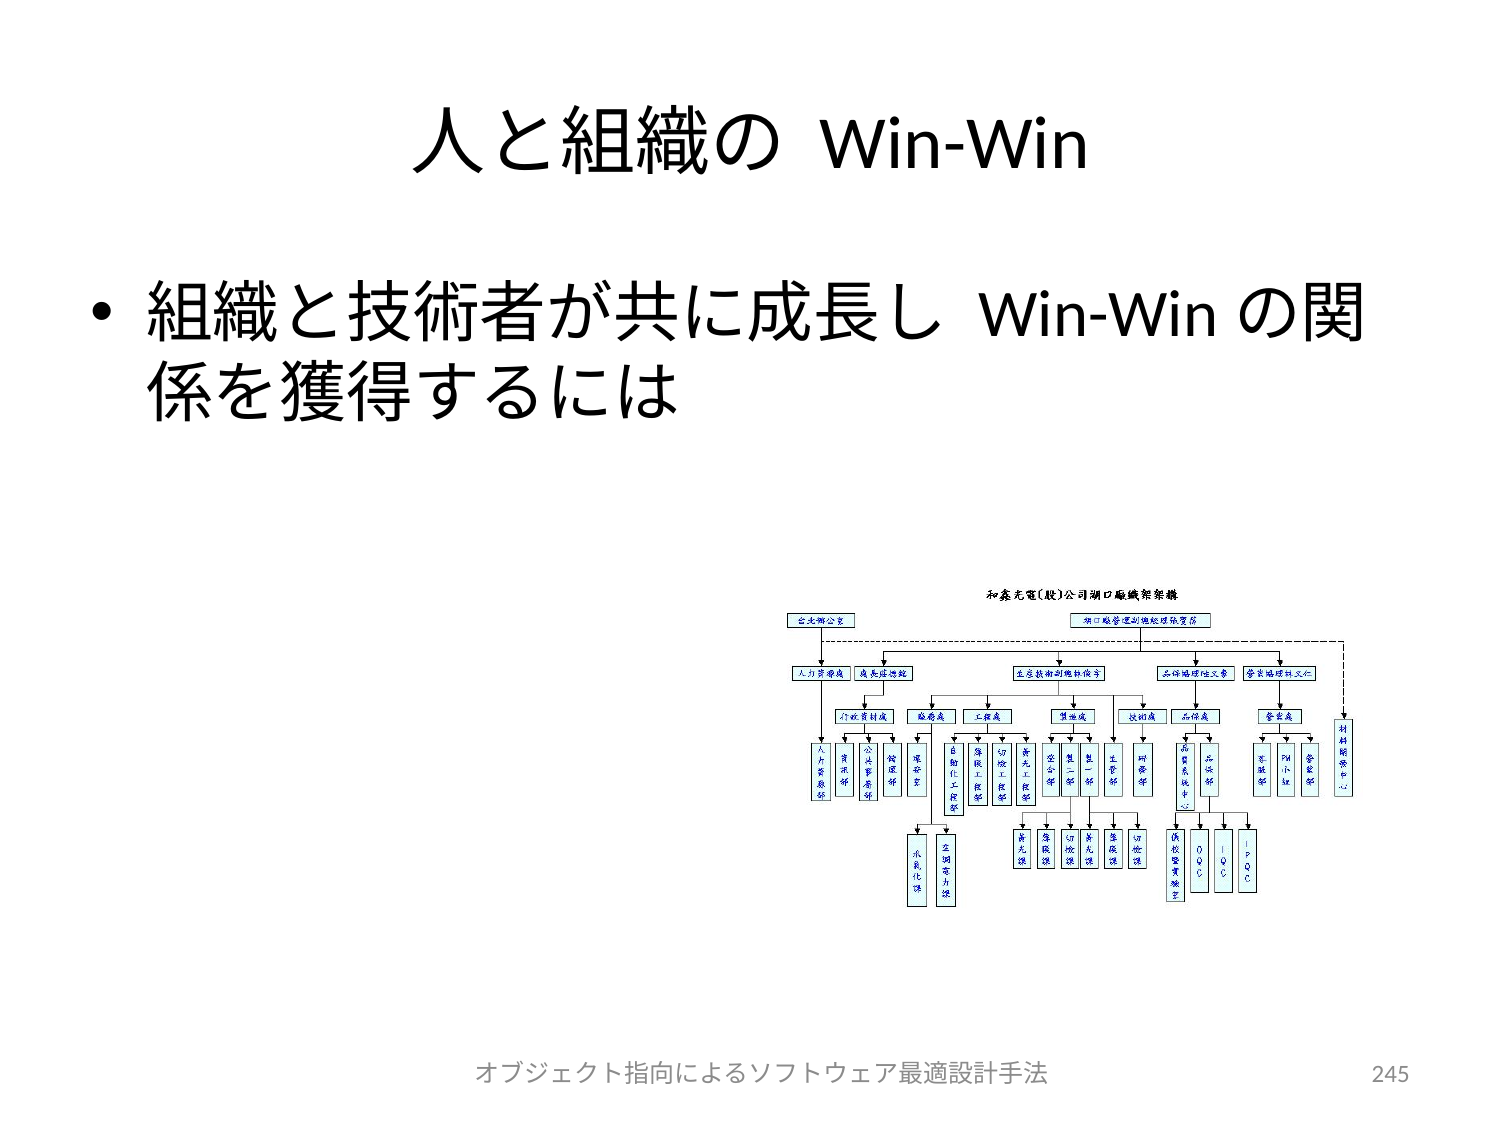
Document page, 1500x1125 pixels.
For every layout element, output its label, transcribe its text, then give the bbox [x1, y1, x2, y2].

slide_number 245 [1300, 1042, 1425, 1103]
title 人と組織の Win-Win [75, 45, 1425, 233]
picture [787, 574, 1363, 1007]
list 組織と技術者が共に成長し Win-Winの関係を獲得するには [75, 262, 1425, 1005]
footer オブジェクト指向によるソフトウェア最適設計手法 [257, 1042, 1266, 1103]
